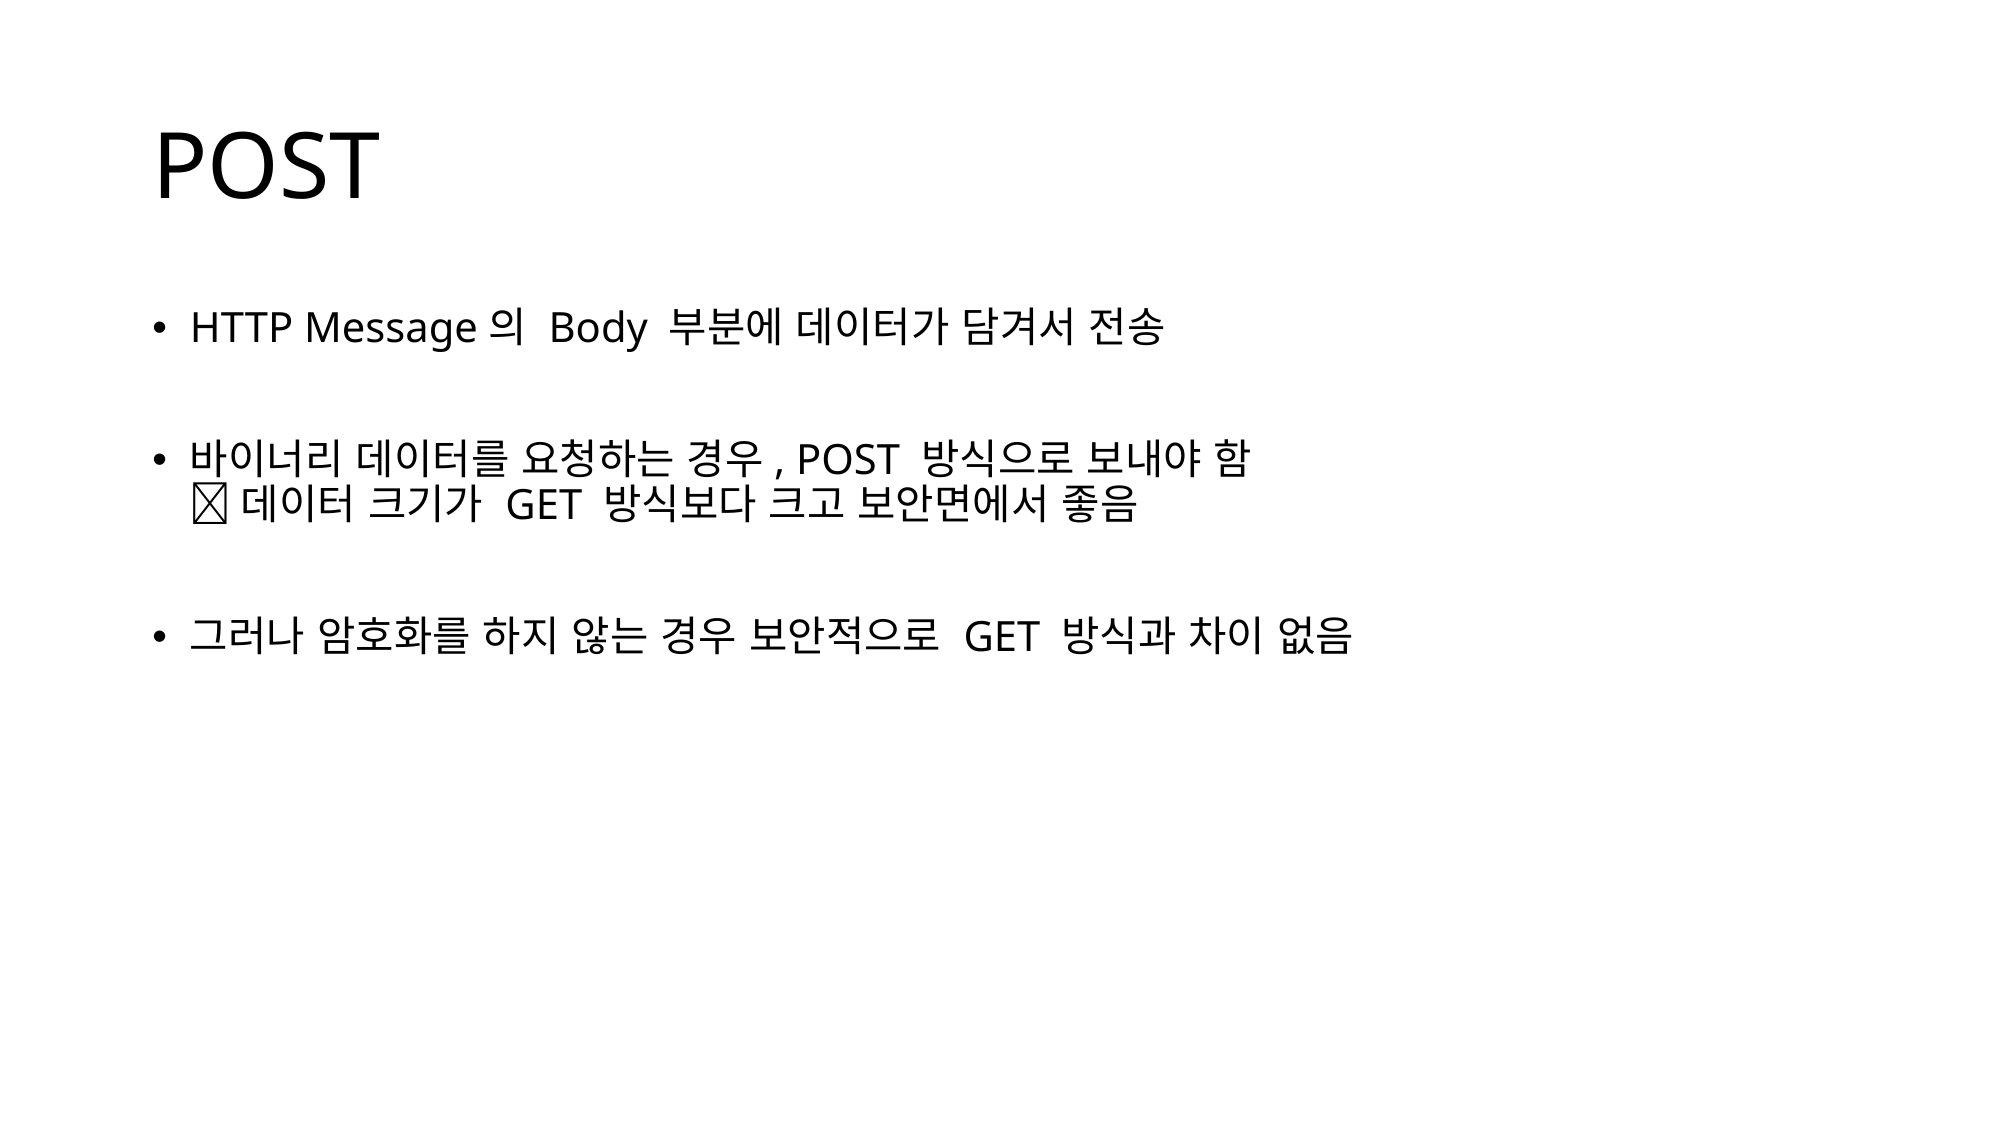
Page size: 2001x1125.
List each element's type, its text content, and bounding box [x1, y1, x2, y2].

list HTTP Message의 Body 부분에 데이터가 담겨서 전송 바이너리 데이터를 요청하는 경우, POST 방식으로 보내야 함  데이터 크기가 GET 방식보다 크고 보안면에서 좋음 그러나 암호화를 하지 않는 경우 보안적으로 GET 방식과 차이 없음 [137, 299, 1863, 1014]
title POST [137, 59, 1863, 278]
